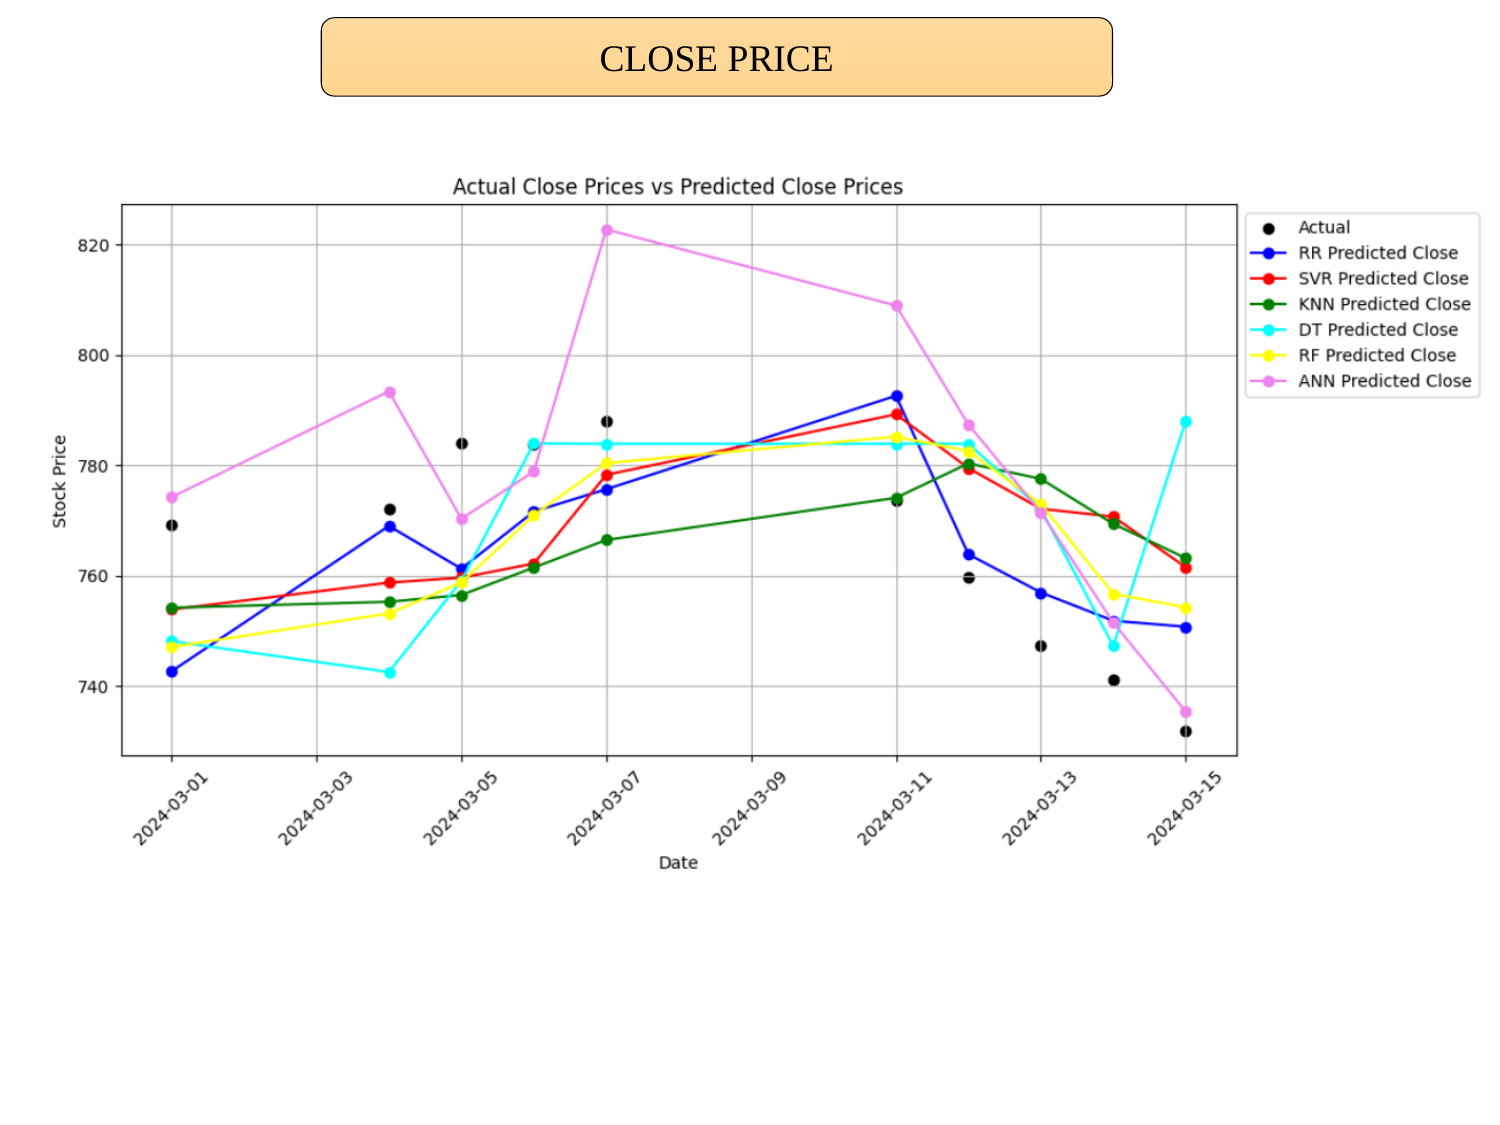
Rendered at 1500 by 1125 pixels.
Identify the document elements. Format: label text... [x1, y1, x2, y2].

picture [43, 165, 1489, 873]
text_box CLOSE PRICE [320, 17, 1114, 97]
